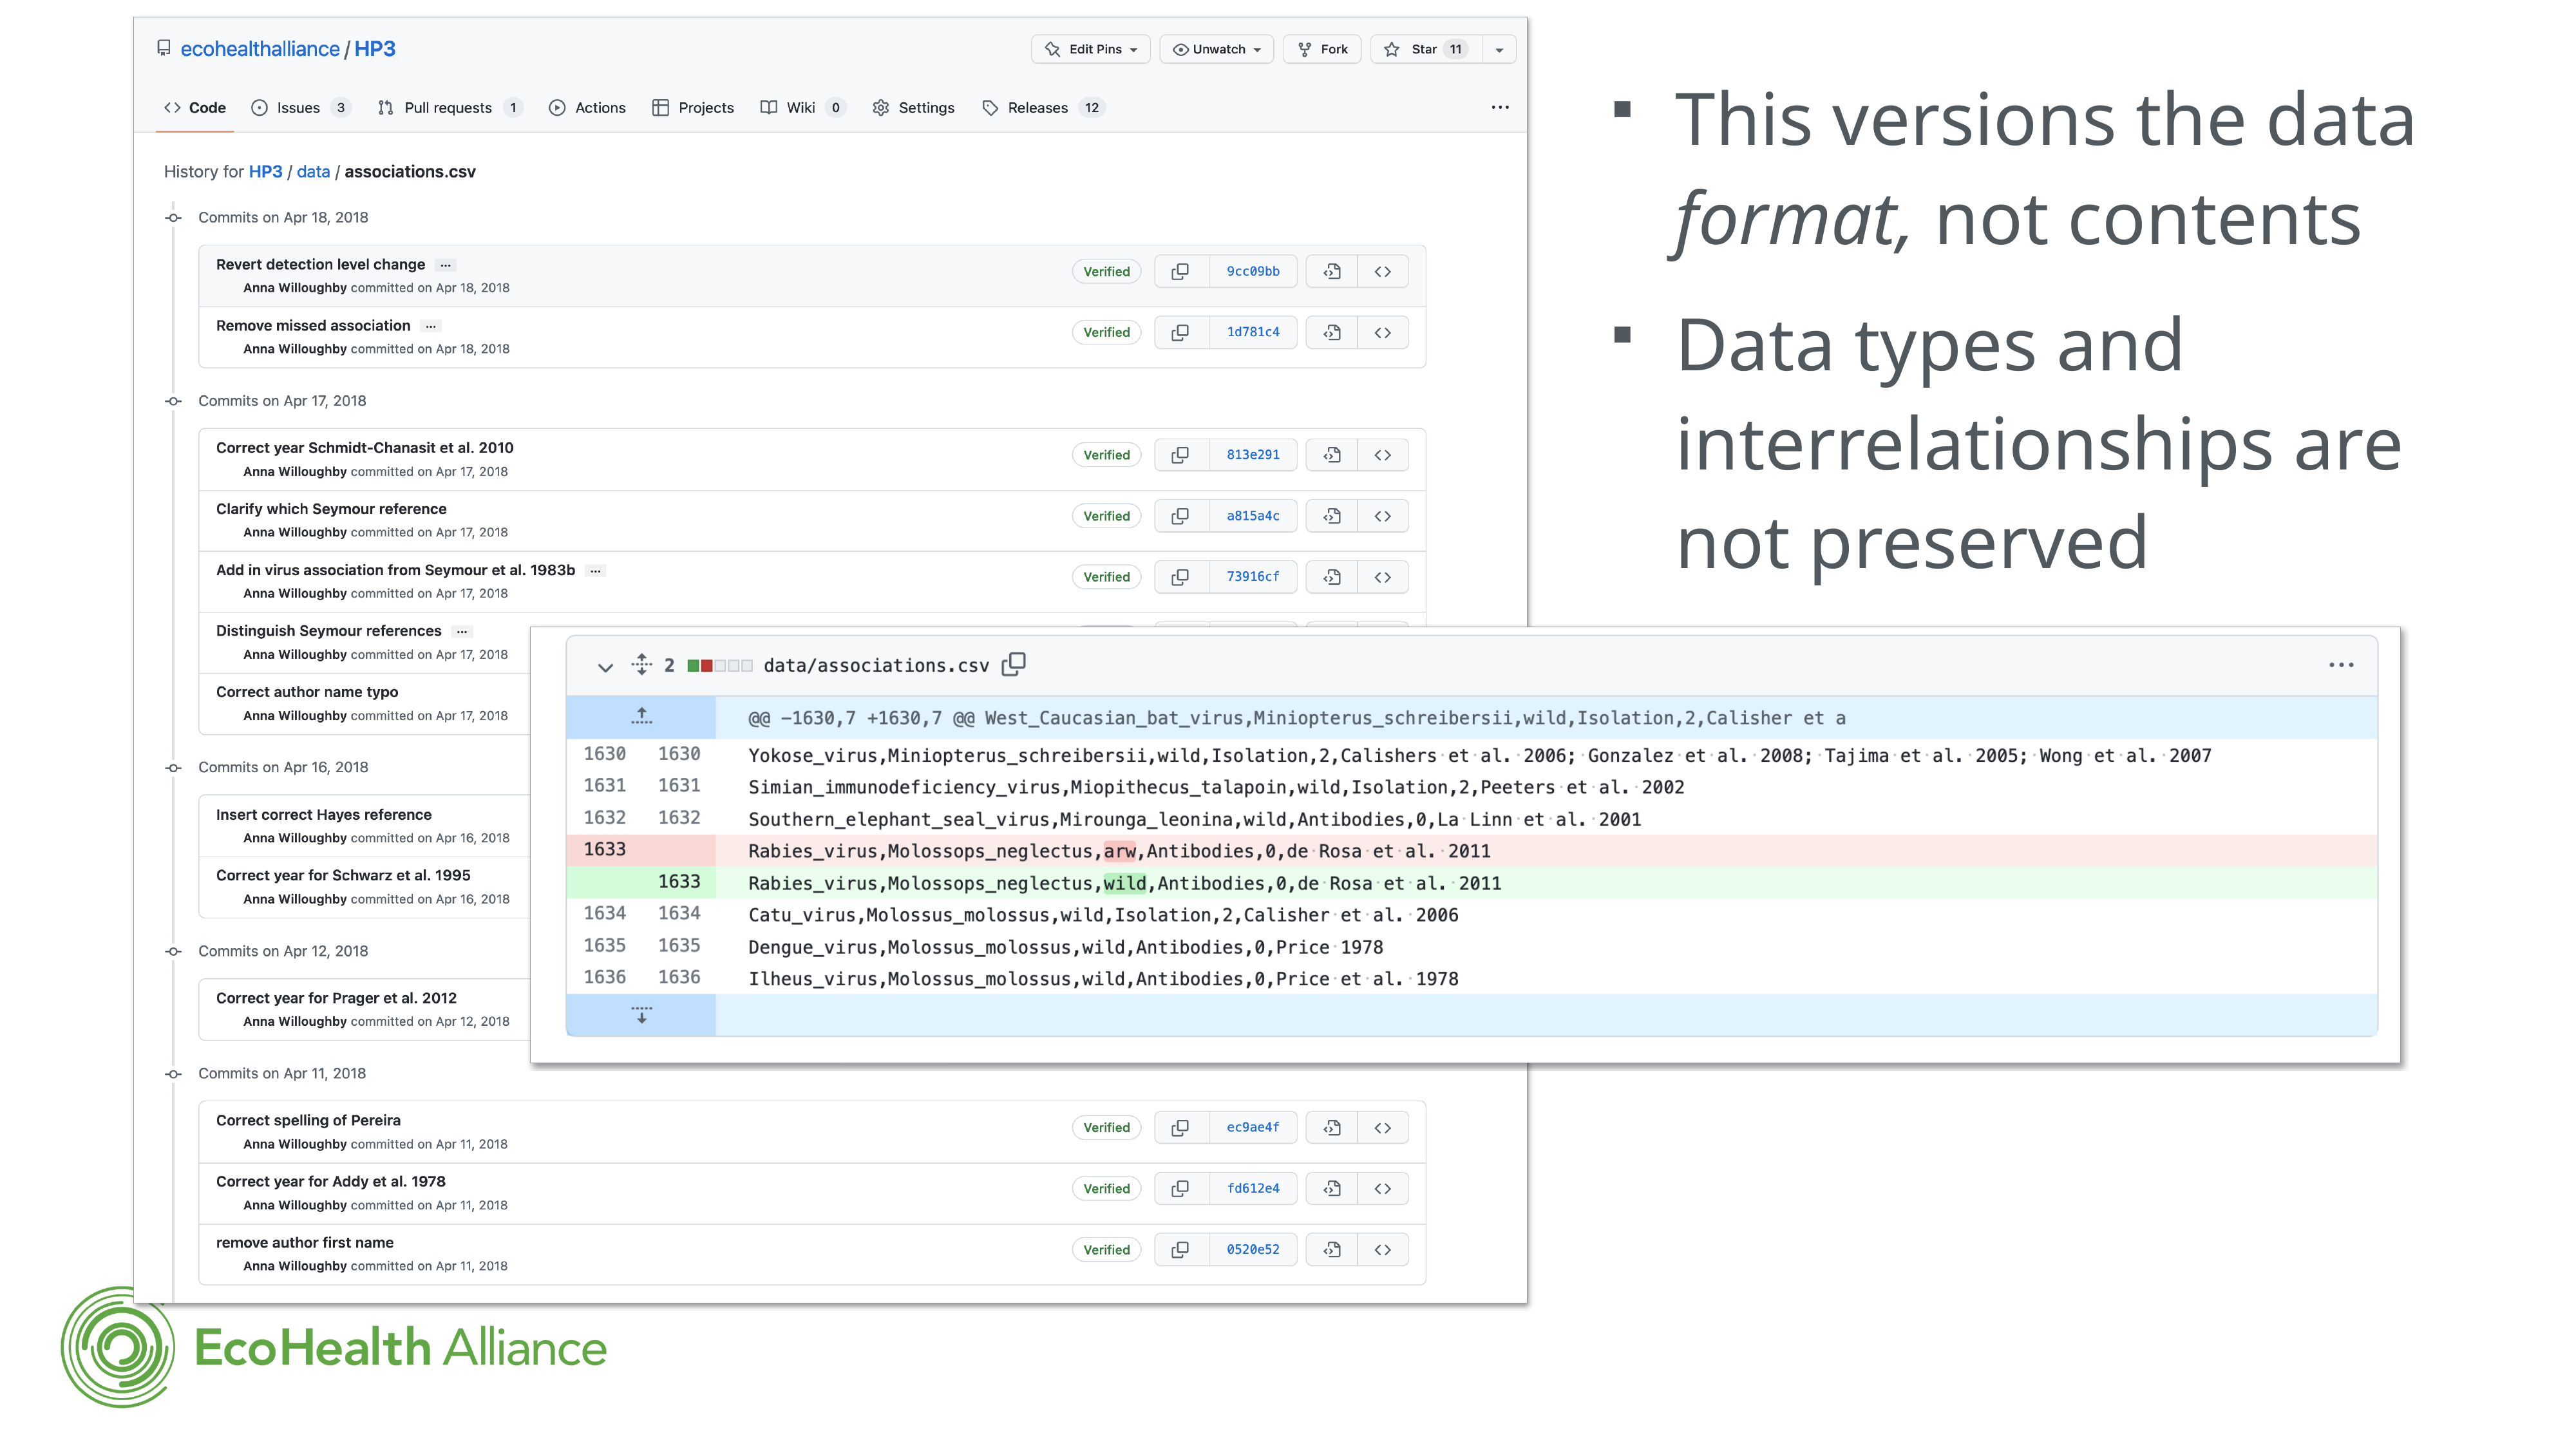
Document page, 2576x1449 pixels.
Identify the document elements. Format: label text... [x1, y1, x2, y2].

picture [55, 16, 2401, 1415]
list This versions the data format, not contents Data types and interrelationships are not preserved [1602, 0, 2490, 790]
